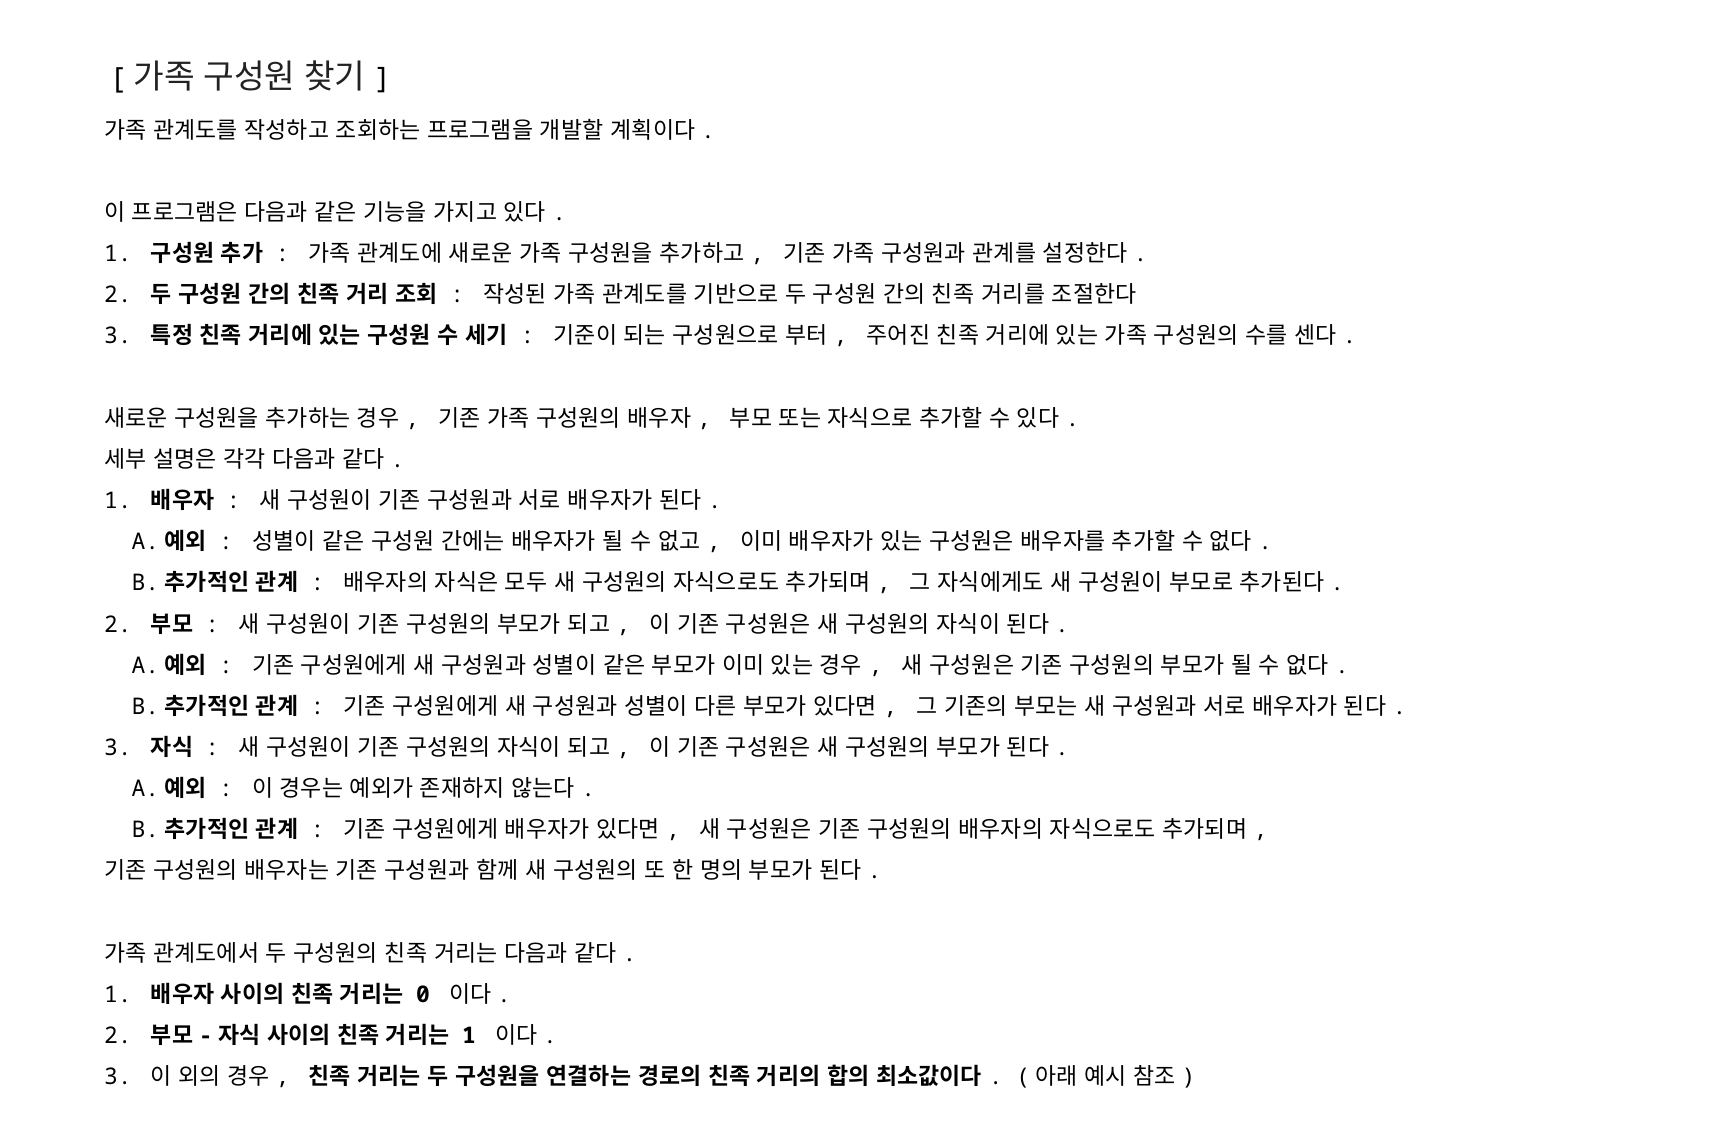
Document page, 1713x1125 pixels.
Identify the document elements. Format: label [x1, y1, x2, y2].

text_box [89, 36, 1589, 1097]
